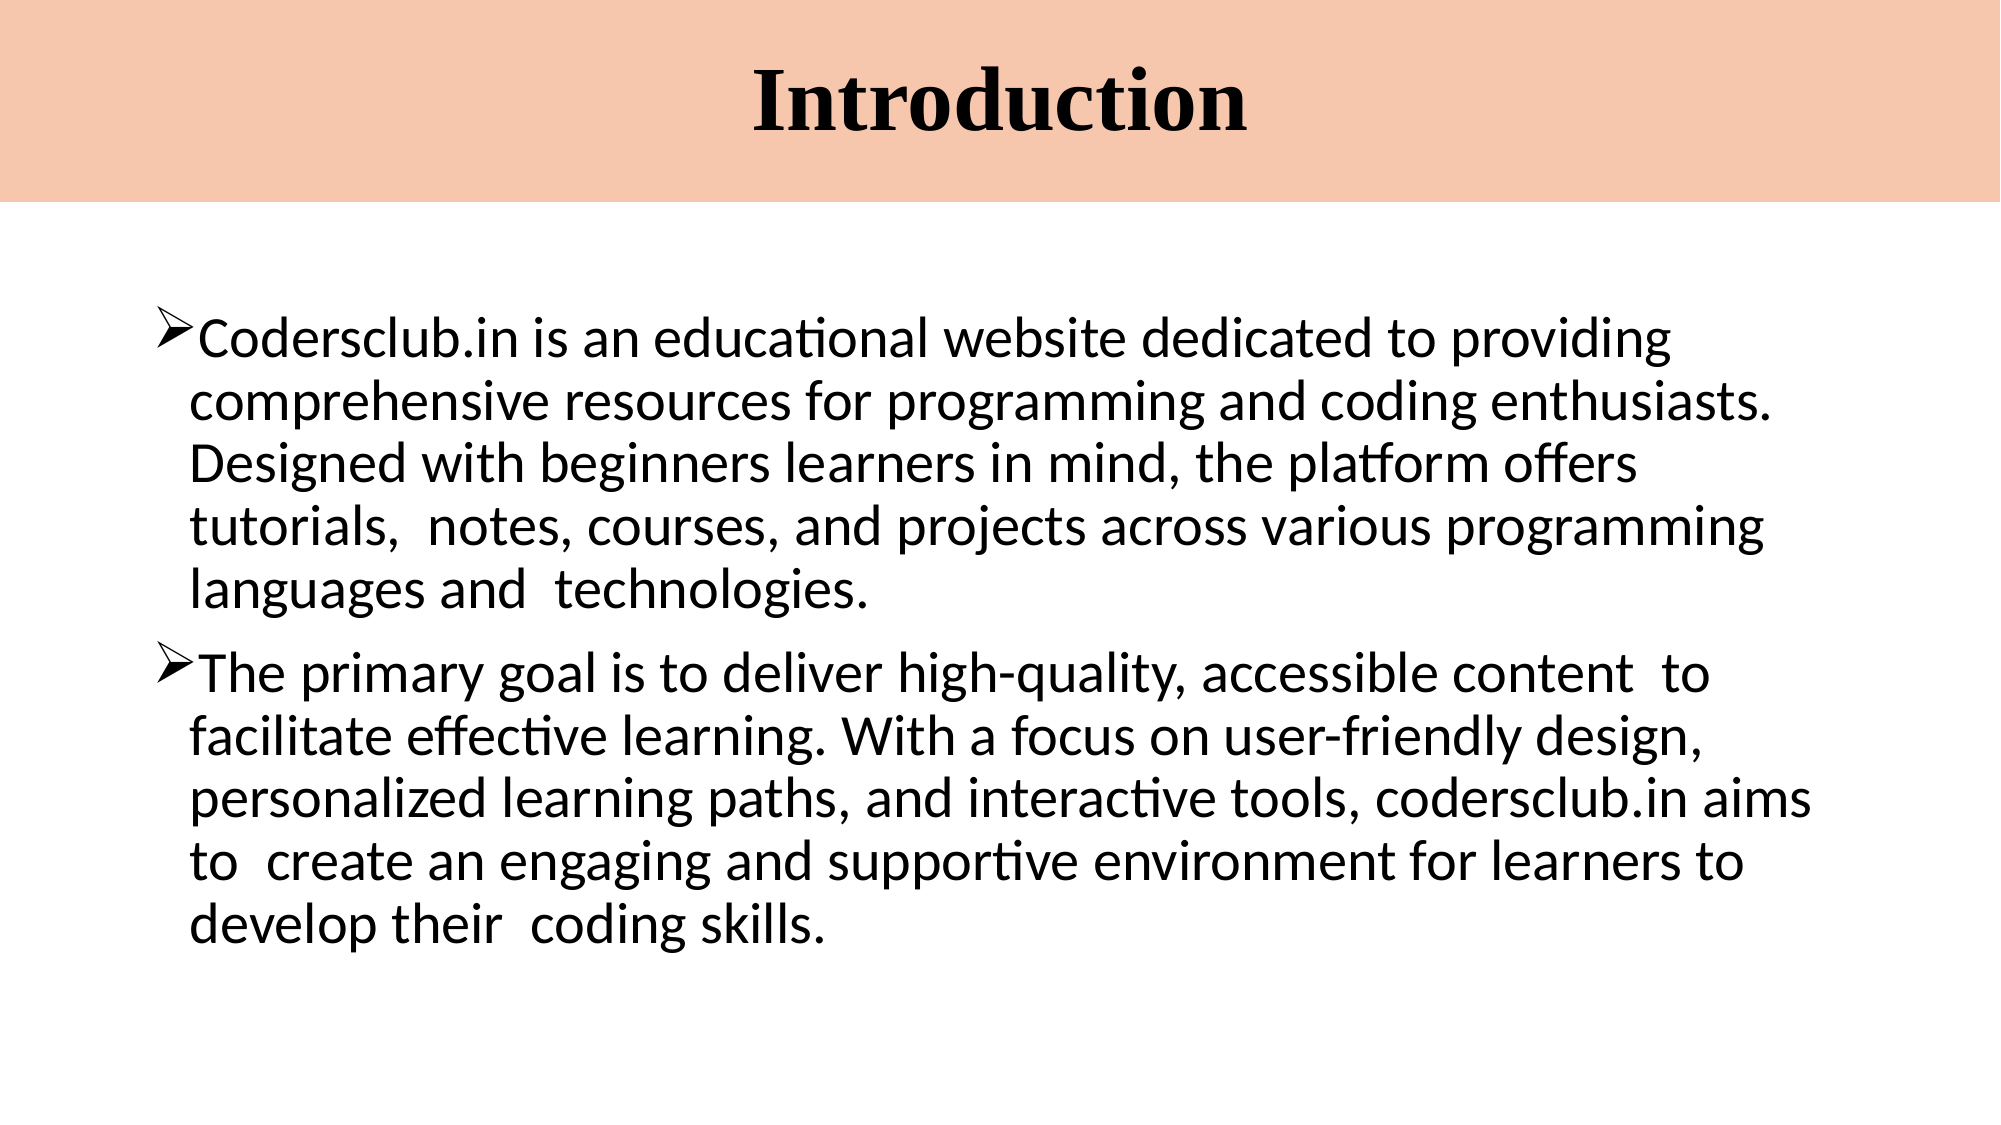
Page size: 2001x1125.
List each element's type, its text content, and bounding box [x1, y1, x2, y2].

title Introduction [0, 0, 2000, 202]
list Codersclub.in is an educational website dedicated to providing comprehensive resources for programming and coding enthusiasts. Designed with beginners learners in mind, the platform offers tutorials, notes, courses, and projects across various programming languages and technologies. The primary goal is to deliver high-quality, accessible content to facilitate effective learning. With a focus on user-friendly design, personalized learning paths, and interactive tools, codersclub.in aims to create an engaging and supportive environment for learners to develop their coding skills. [137, 299, 1863, 1014]
